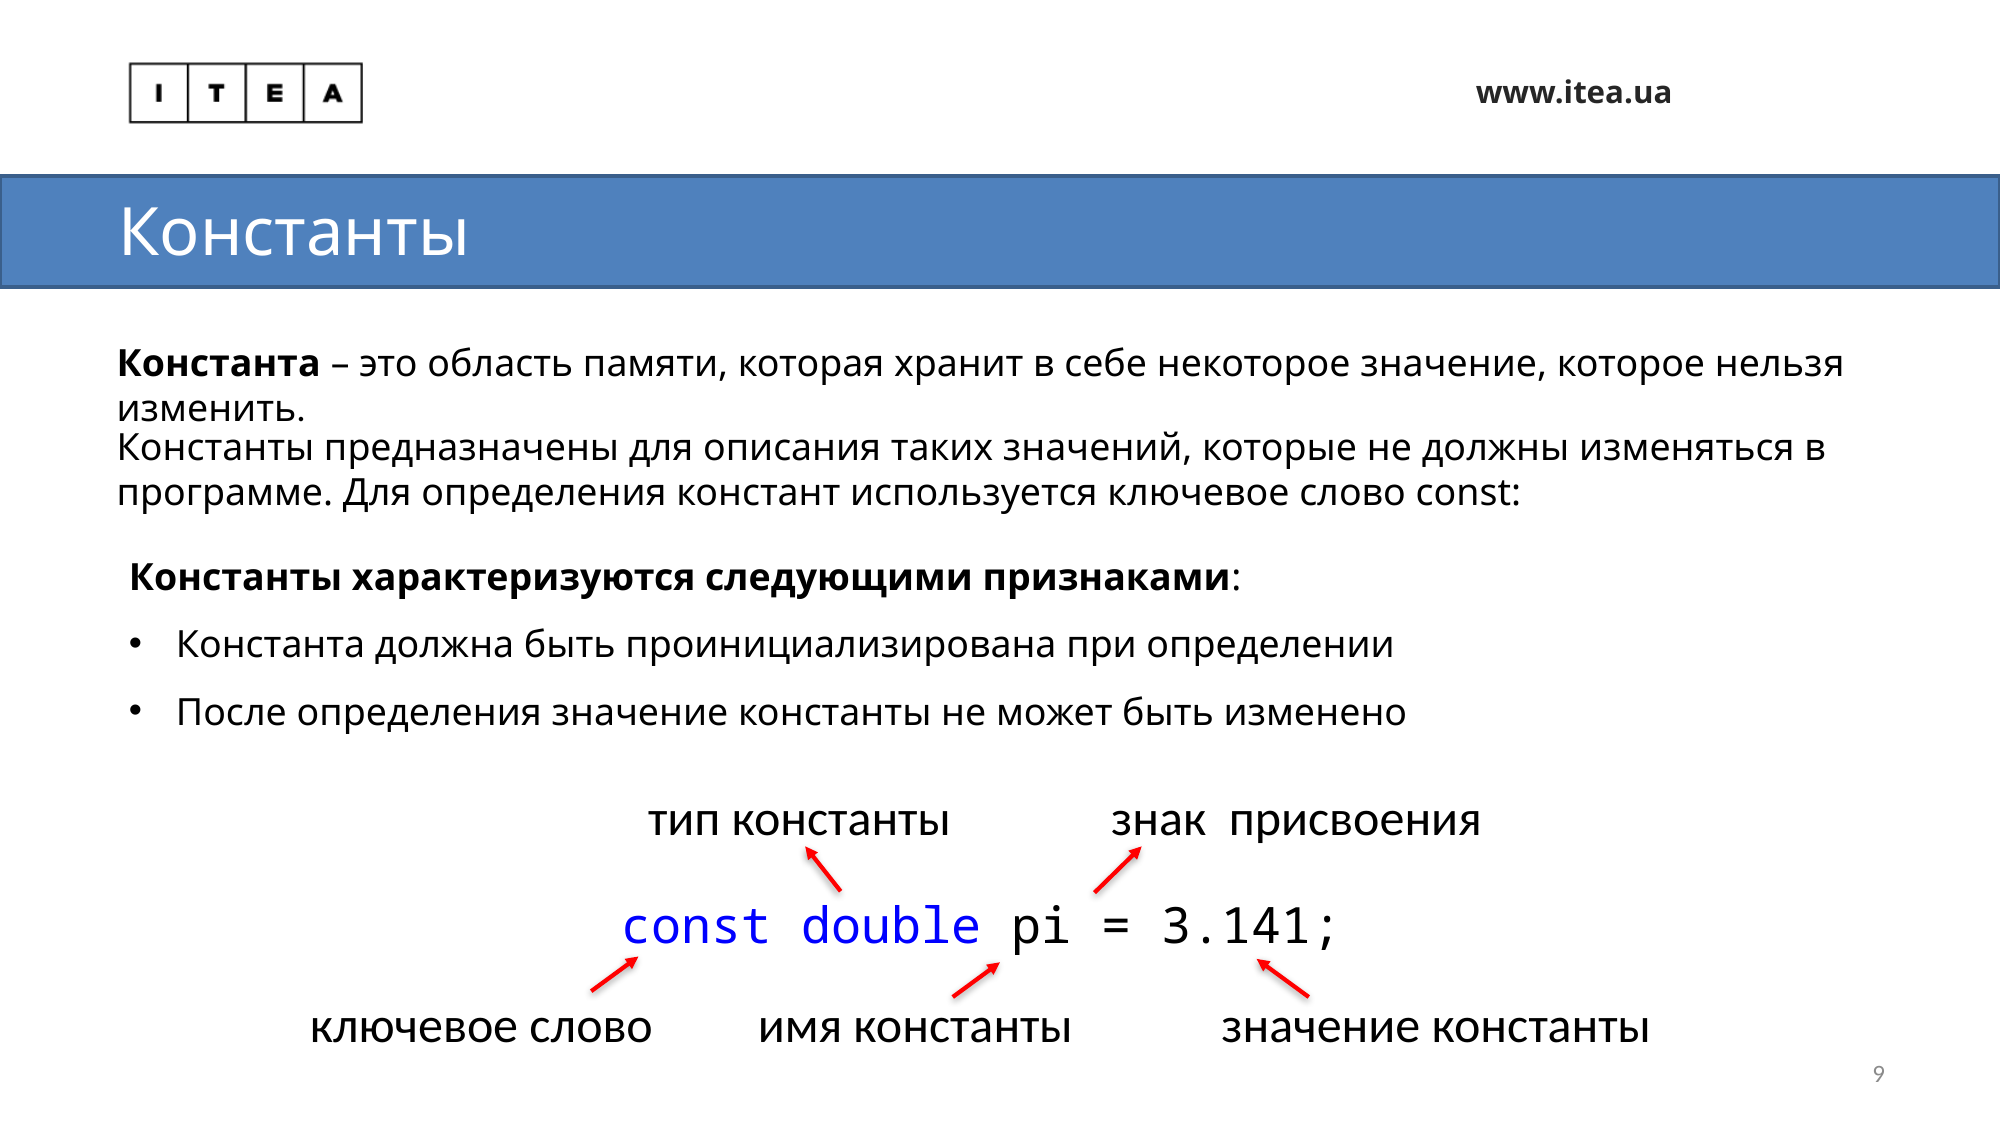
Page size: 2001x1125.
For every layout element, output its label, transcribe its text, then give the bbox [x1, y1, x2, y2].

text_box Константы предназначены для описания таких значений, которые не должны изменяться в программе. Для определения констант используется ключевое слово const: [101, 415, 1934, 521]
text_box [0, 174, 2000, 289]
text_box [293, 778, 1669, 1062]
text_box Константы характеризуются следующими признаками: Константа должна быть проинициализирована при определении После определения значение константы не может быть изменено [114, 545, 1934, 740]
text_box Константа – это область памяти, которая хранит в себе некоторое значение, которое нельзя изменить. [101, 331, 1957, 436]
picture [101, 49, 389, 133]
text_box www.itea.ua [1422, 66, 1727, 115]
text_box Константы [103, 181, 486, 331]
slide_number 9 [1433, 1042, 1900, 1103]
